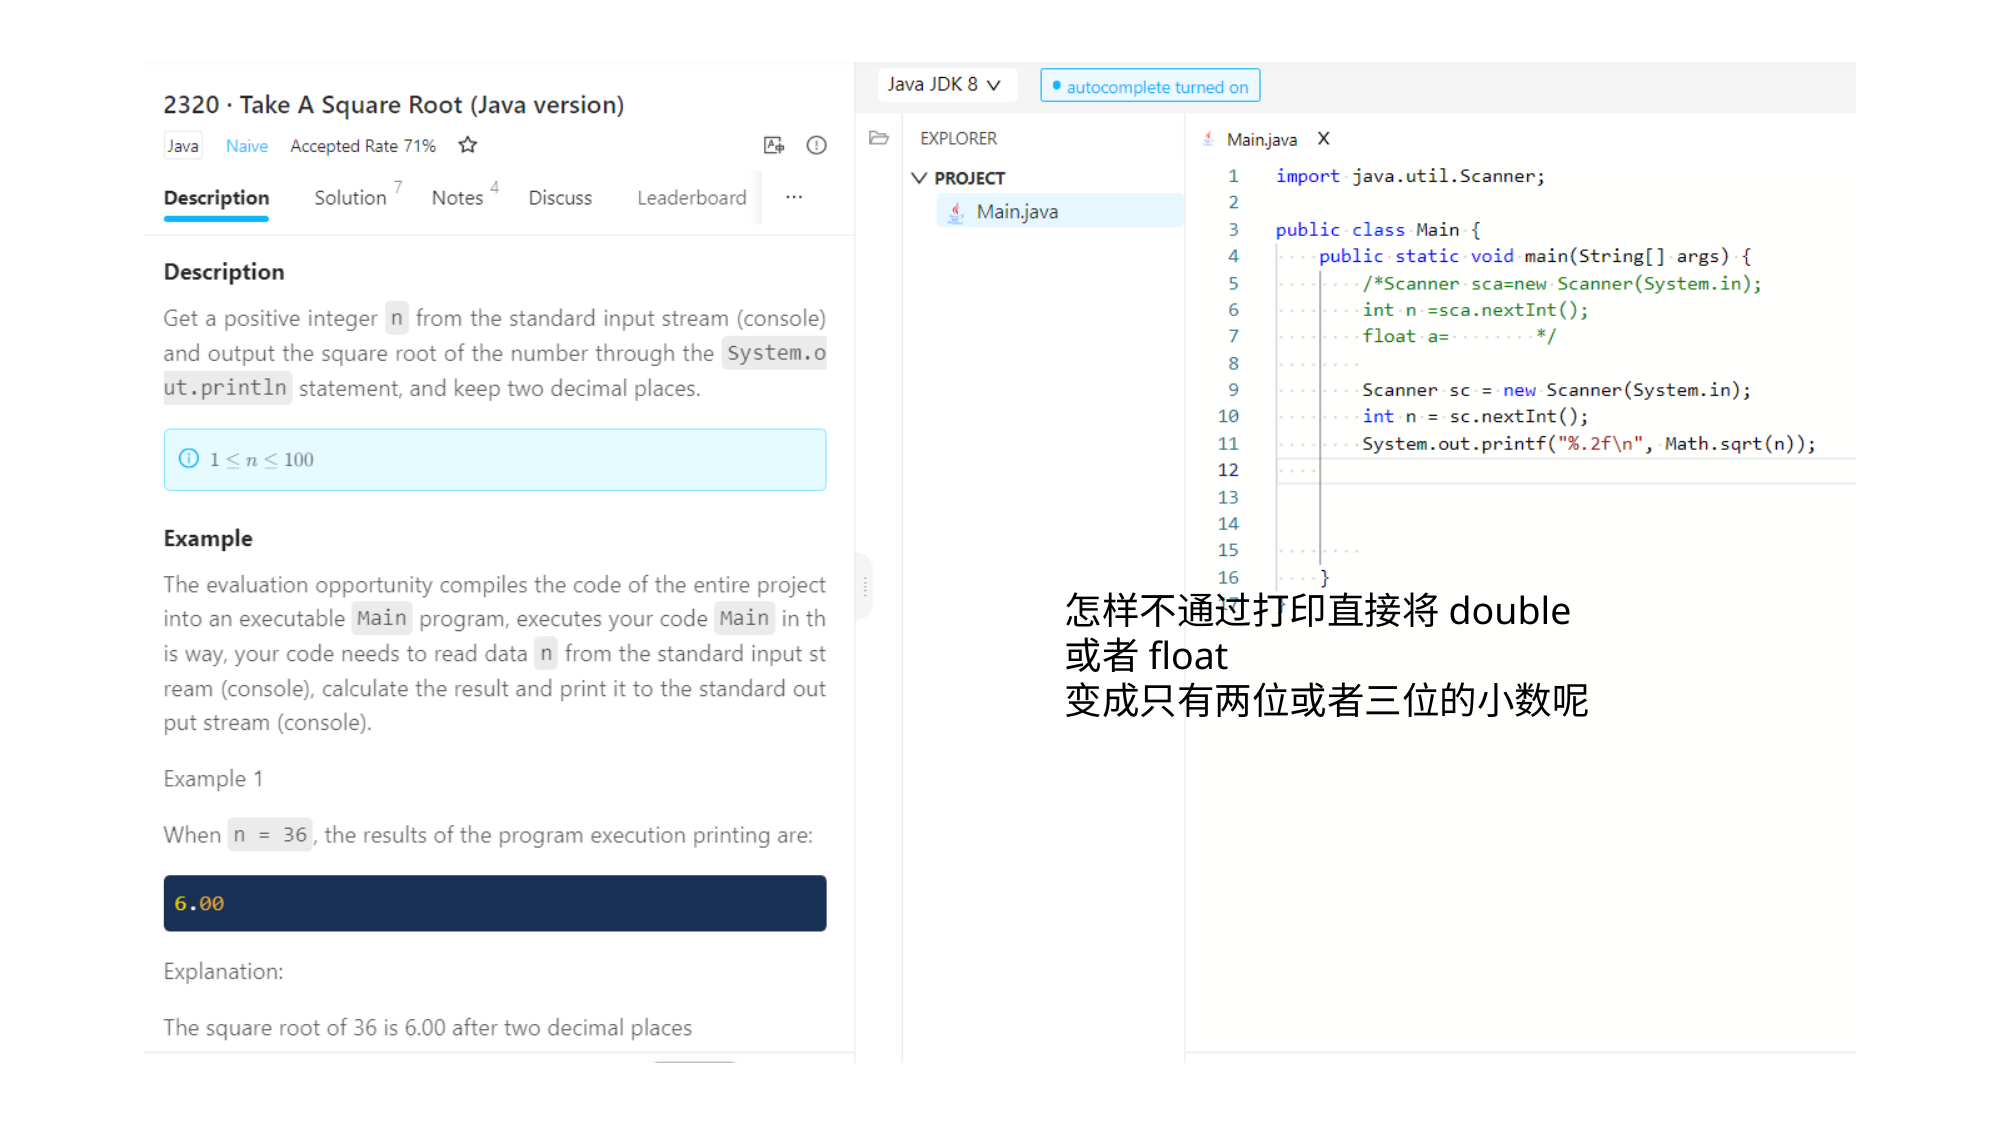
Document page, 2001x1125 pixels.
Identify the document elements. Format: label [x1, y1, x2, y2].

picture [144, 62, 1856, 1063]
